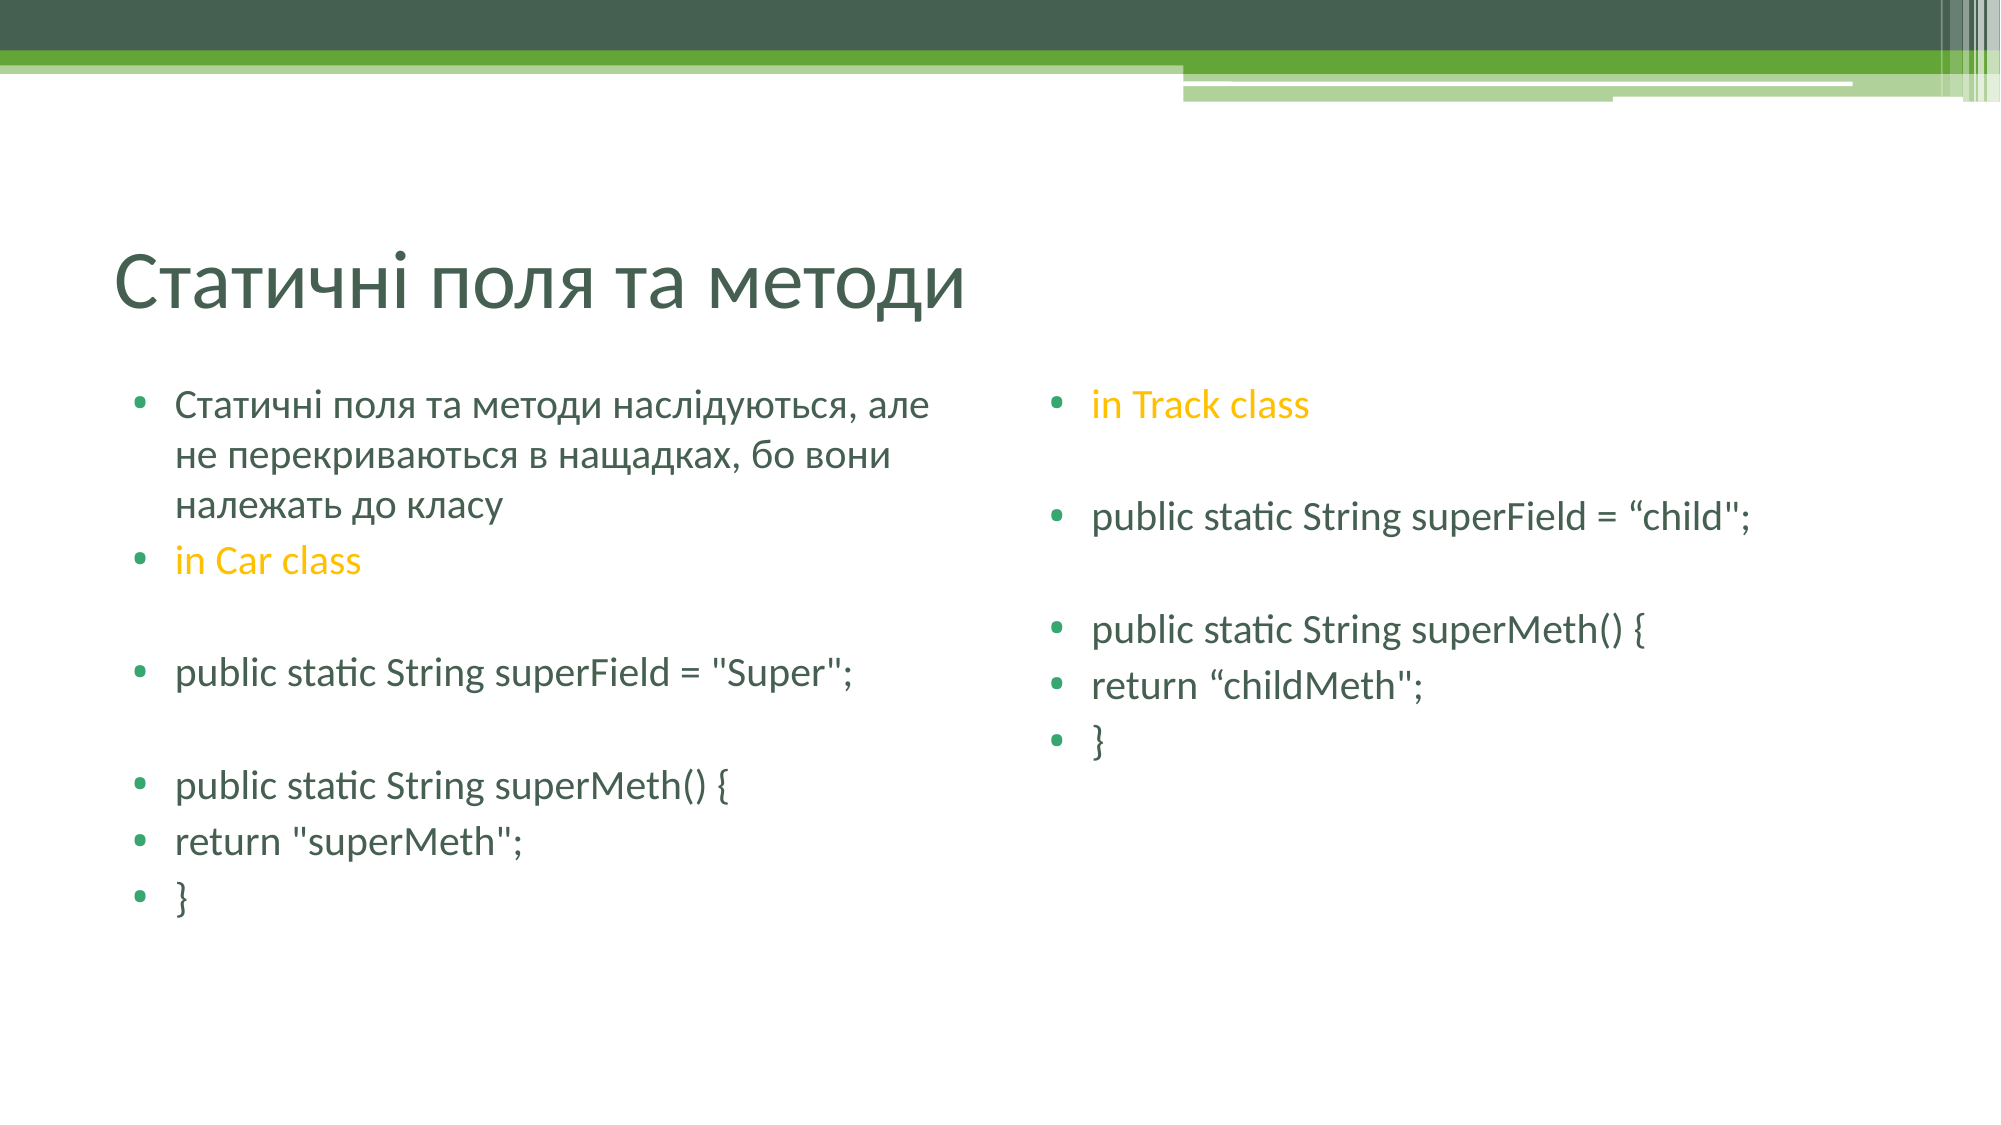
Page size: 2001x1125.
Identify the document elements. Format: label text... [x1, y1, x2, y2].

list in Track class public static String superField = “child"; public static String superMeth() { return “childMeth"; } [1016, 368, 1900, 1082]
title Статичні поля та методи [99, 187, 1900, 363]
list Статичні поля та методи наслідуються, але не перекриваються в нащадках, бо вони належать до класу in Car class public static String superField = "Super"; public static String superMeth() { return "superMeth"; } [99, 368, 984, 1082]
